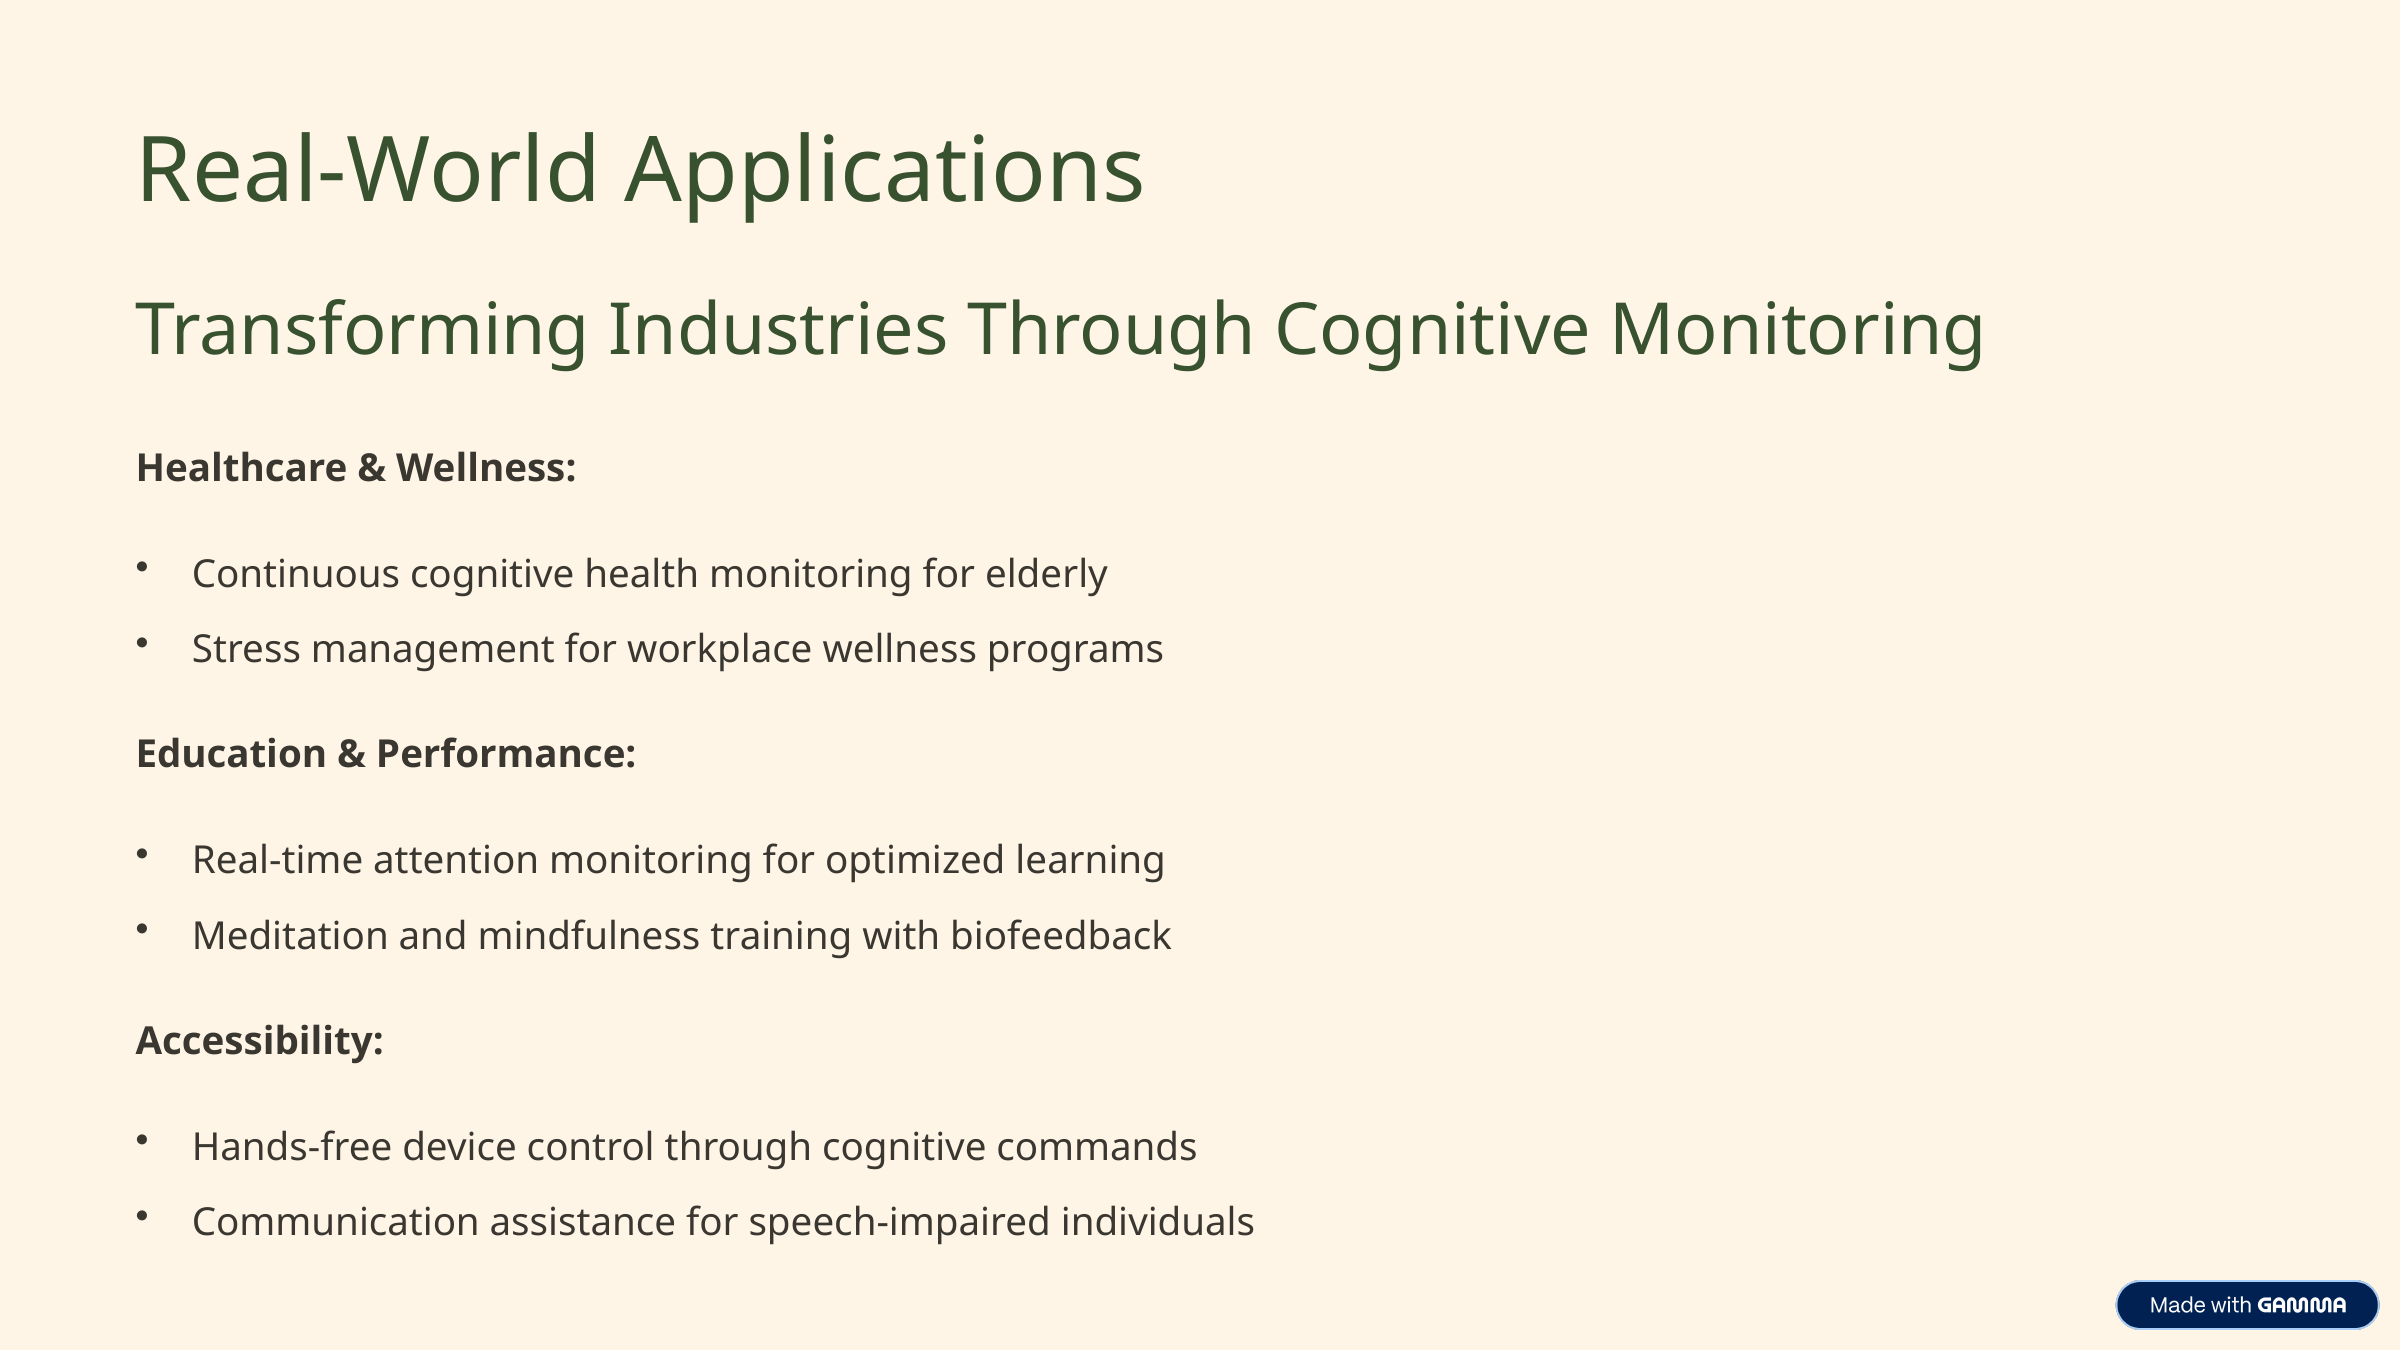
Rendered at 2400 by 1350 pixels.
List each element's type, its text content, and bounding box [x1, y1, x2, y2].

picture [2106, 1271, 2389, 1339]
text_box Education & Performance: [135, 714, 2265, 777]
text_box Accessibility: [135, 1000, 2265, 1063]
text_box Real-World Applications [135, 106, 1161, 221]
text_box Communication assistance for speech-impaired individuals [135, 1181, 2265, 1244]
text_box Real-time attention monitoring for optimized learning [135, 819, 2265, 882]
text_box Continuous cognitive health monitoring for elderly [135, 533, 2265, 596]
text_box Stress management for workplace wellness programs [135, 608, 2265, 671]
text_box Meditation and mindfulness training with biofeedback [135, 895, 2265, 958]
text_box Hands-free device control through cognitive commands [135, 1106, 2265, 1169]
text_box Transforming Industries Through Cognitive Monitoring [135, 278, 2016, 370]
text_box Healthcare & Wellness: [135, 427, 2265, 490]
